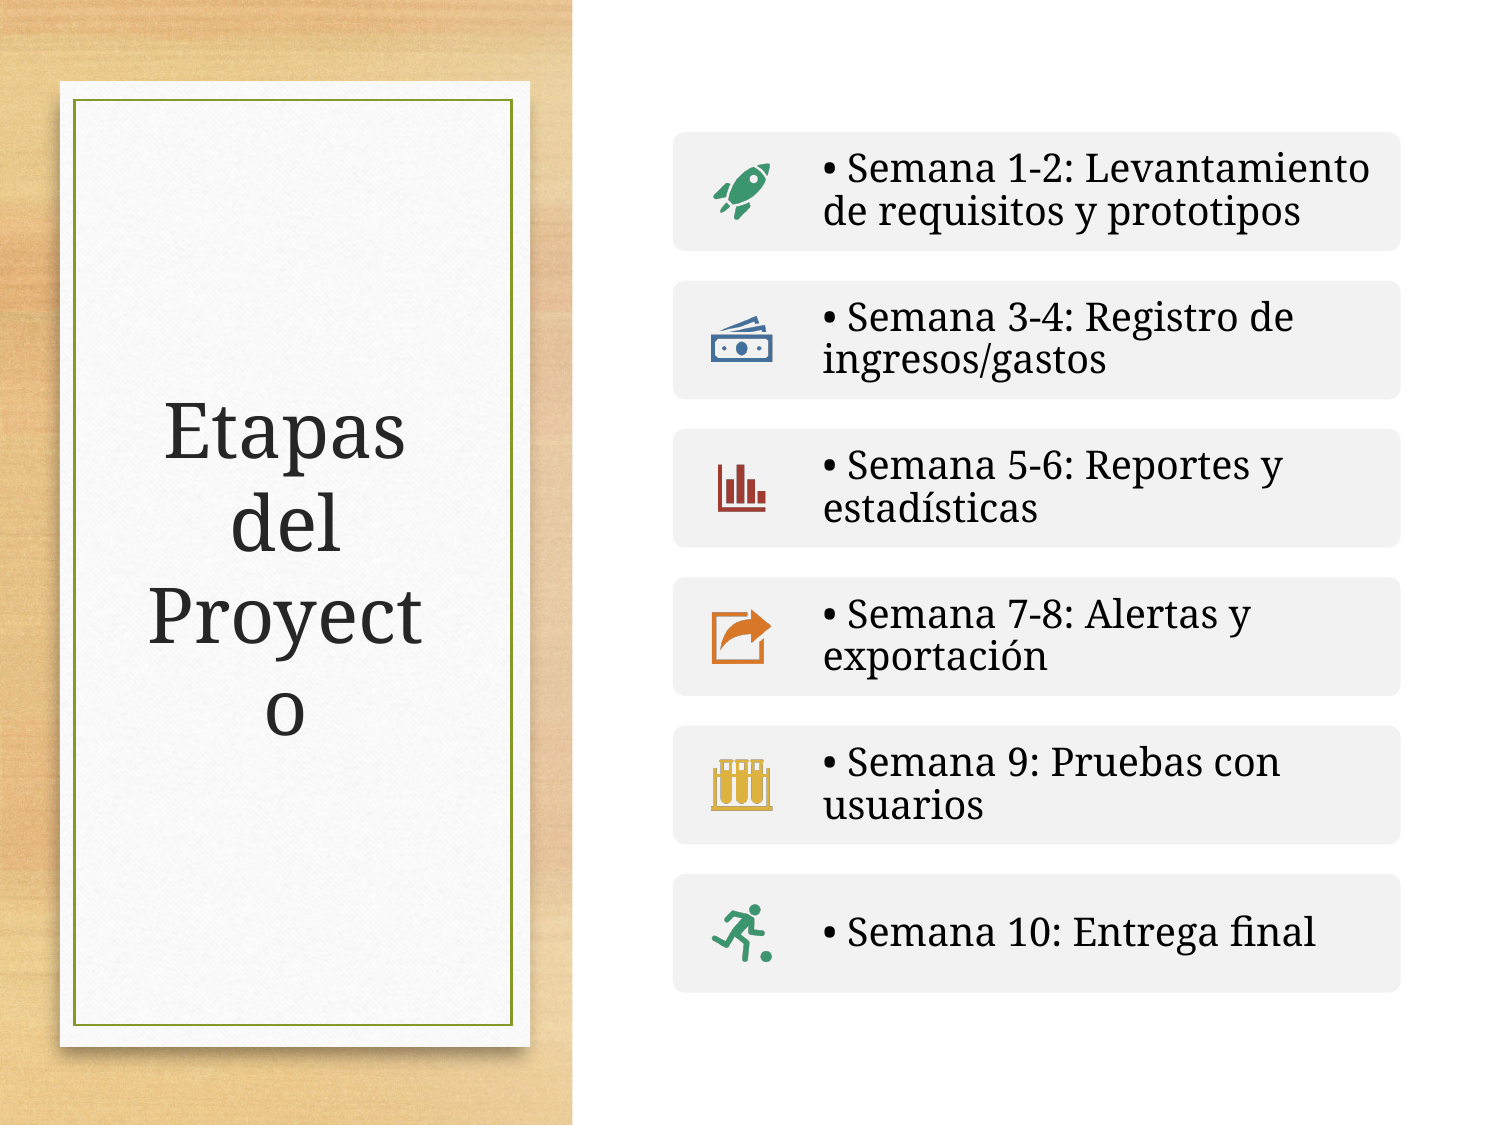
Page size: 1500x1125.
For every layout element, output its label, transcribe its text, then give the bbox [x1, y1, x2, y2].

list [672, 131, 1401, 994]
text_box [74, 99, 512, 1026]
text_box [571, 0, 1500, 1125]
text_box [0, 0, 571, 1125]
title Etapas del Proyecto [129, 173, 442, 960]
text_box [59, 80, 531, 1048]
